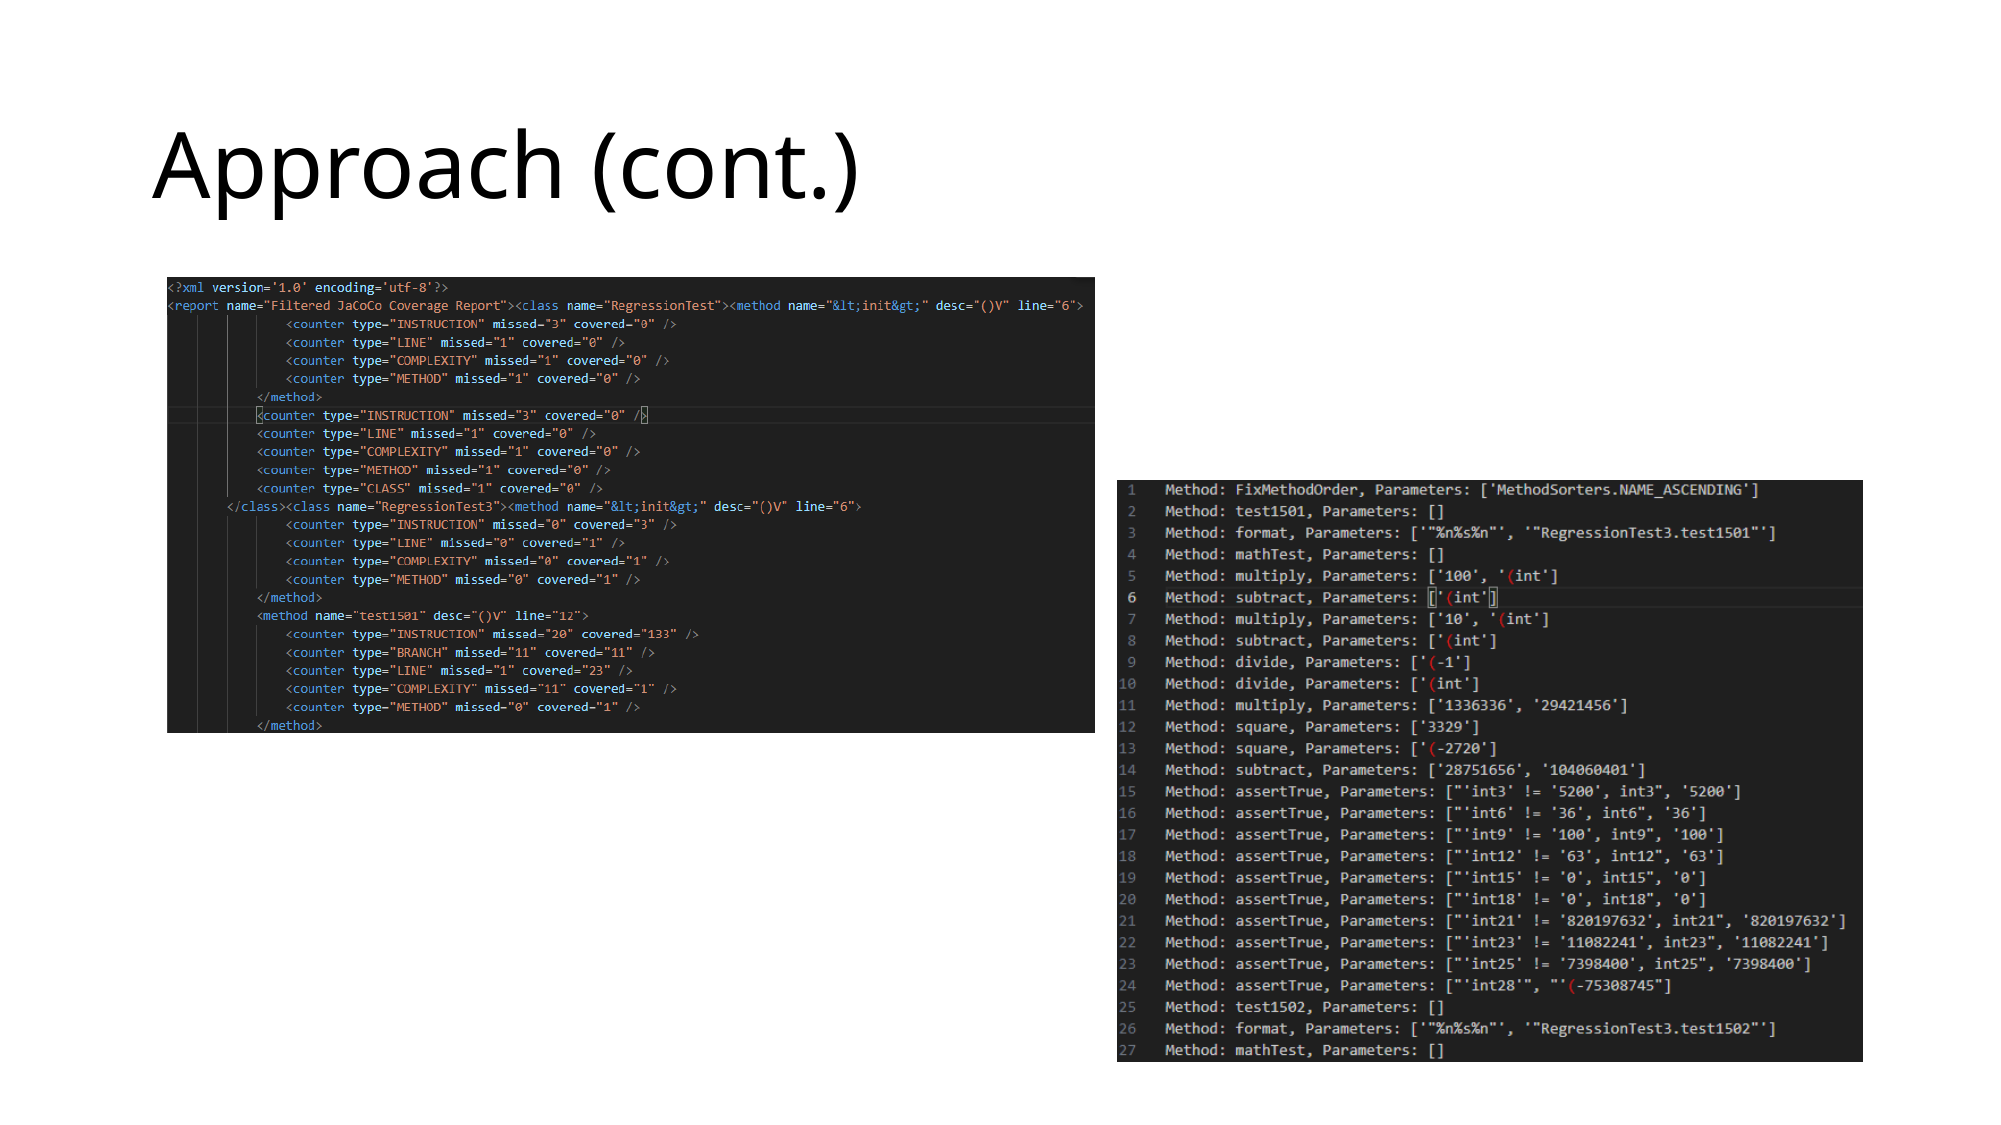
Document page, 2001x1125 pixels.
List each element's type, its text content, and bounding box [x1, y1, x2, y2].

title Approach (cont.) [137, 59, 1863, 278]
picture [166, 276, 1095, 734]
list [1116, 480, 1863, 1063]
